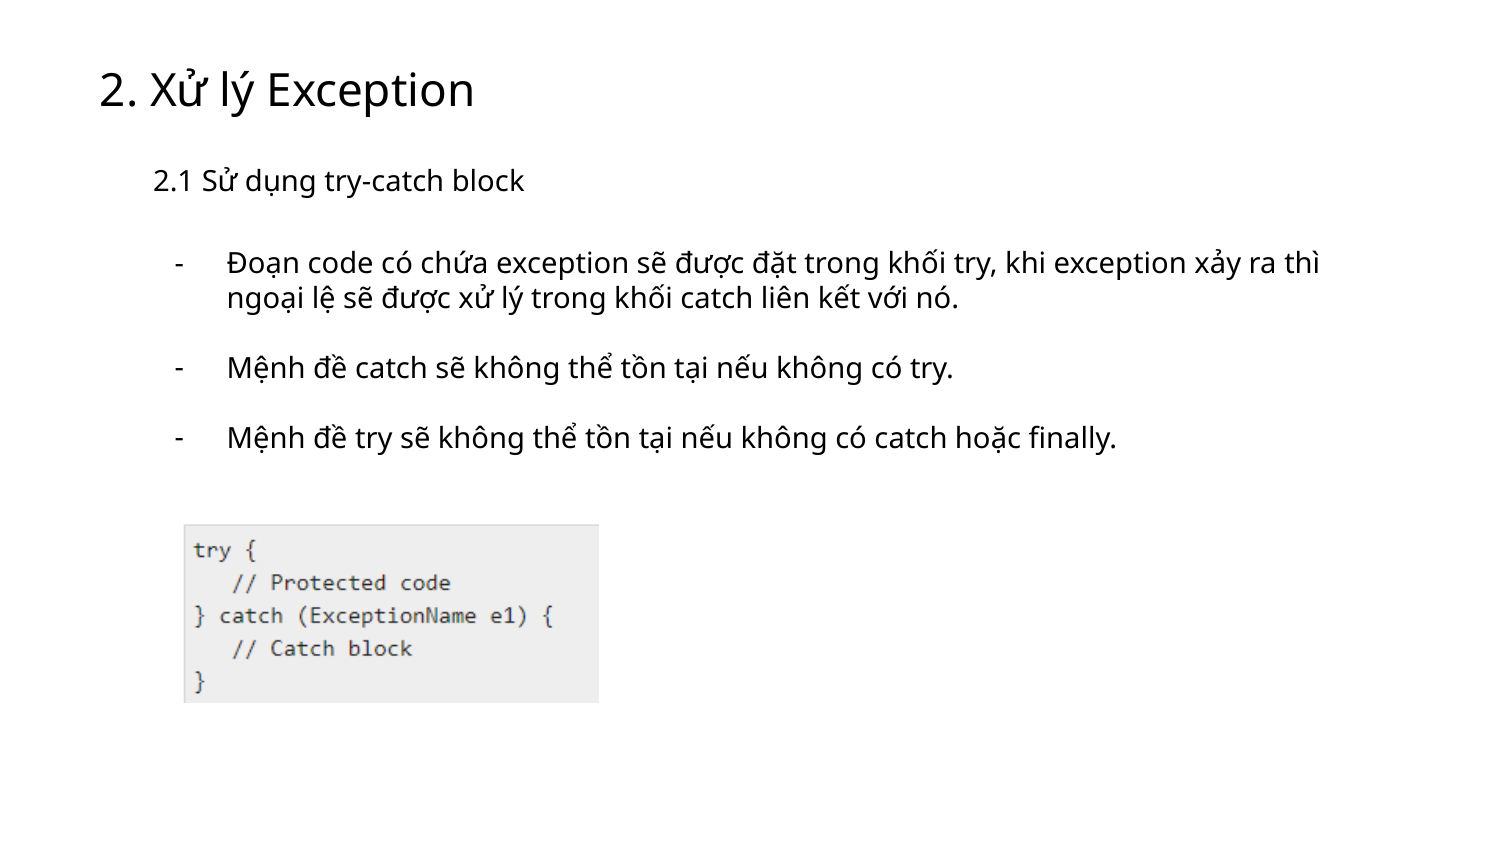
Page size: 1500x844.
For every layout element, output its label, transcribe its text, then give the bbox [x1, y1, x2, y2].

text_box Đoạn code có chứa exception sẽ được đặt trong khối try, khi exception xảy ra thì ngoại lệ sẽ được xử lý trong khối catch liên kết với nó. Mệnh đề catch sẽ không thể tồn tại nếu không có try. Mệnh đề try sẽ không thể tồn tại nếu không có catch hoặc finally. [136, 229, 1364, 504]
picture [181, 523, 599, 704]
text_box 2. Xử lý Exception [84, 45, 1347, 131]
text_box 2.1 Sử dụng try-catch block [138, 147, 771, 213]
